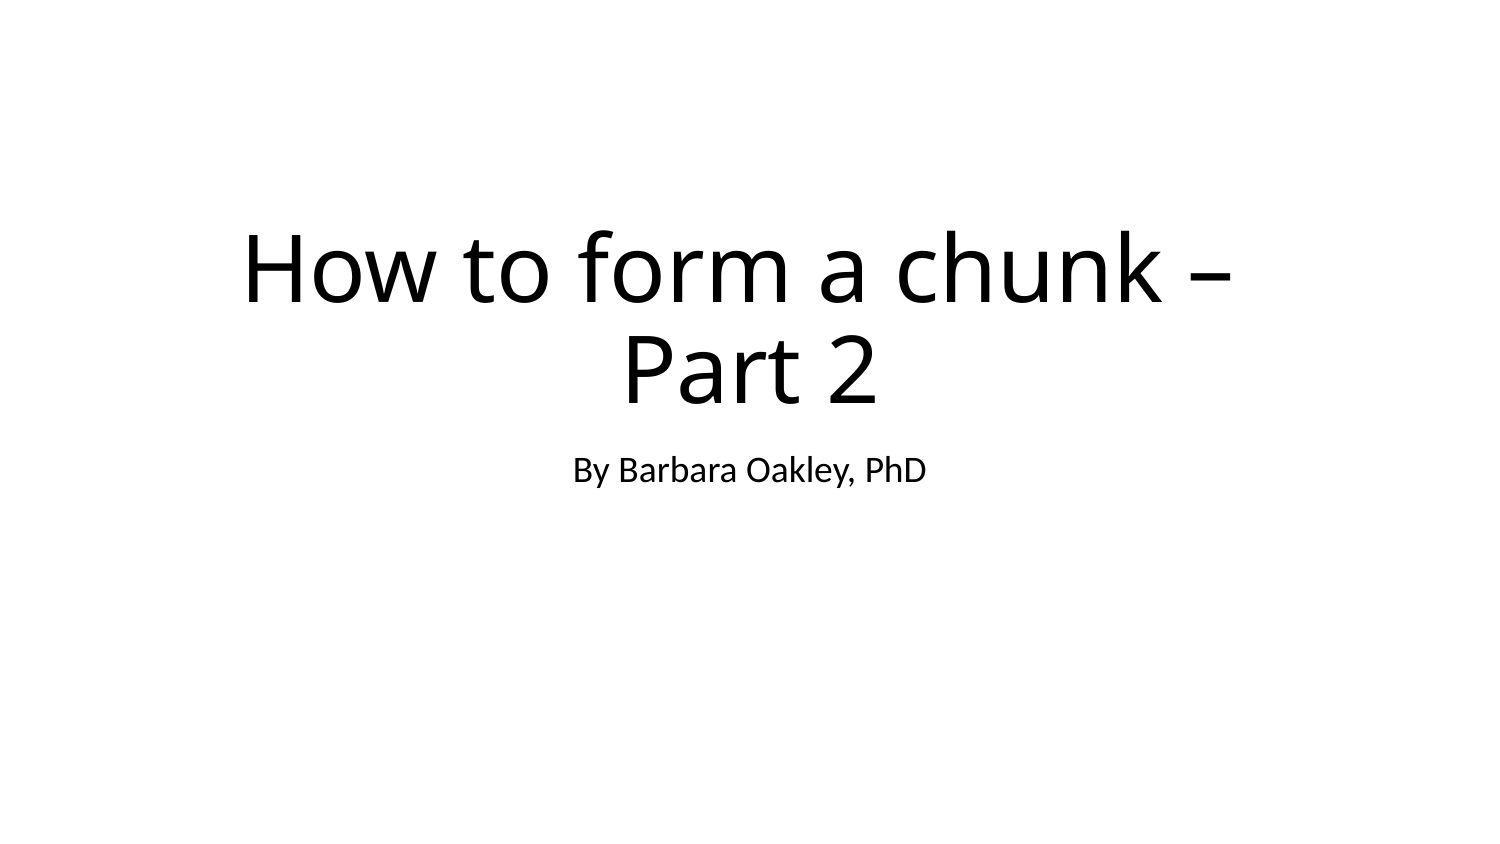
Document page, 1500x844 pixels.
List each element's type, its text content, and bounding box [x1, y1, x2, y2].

subtitle By Barbara Oakley, PhD [187, 443, 1313, 647]
title How to form a chunk – Part 2 [187, 138, 1313, 432]
